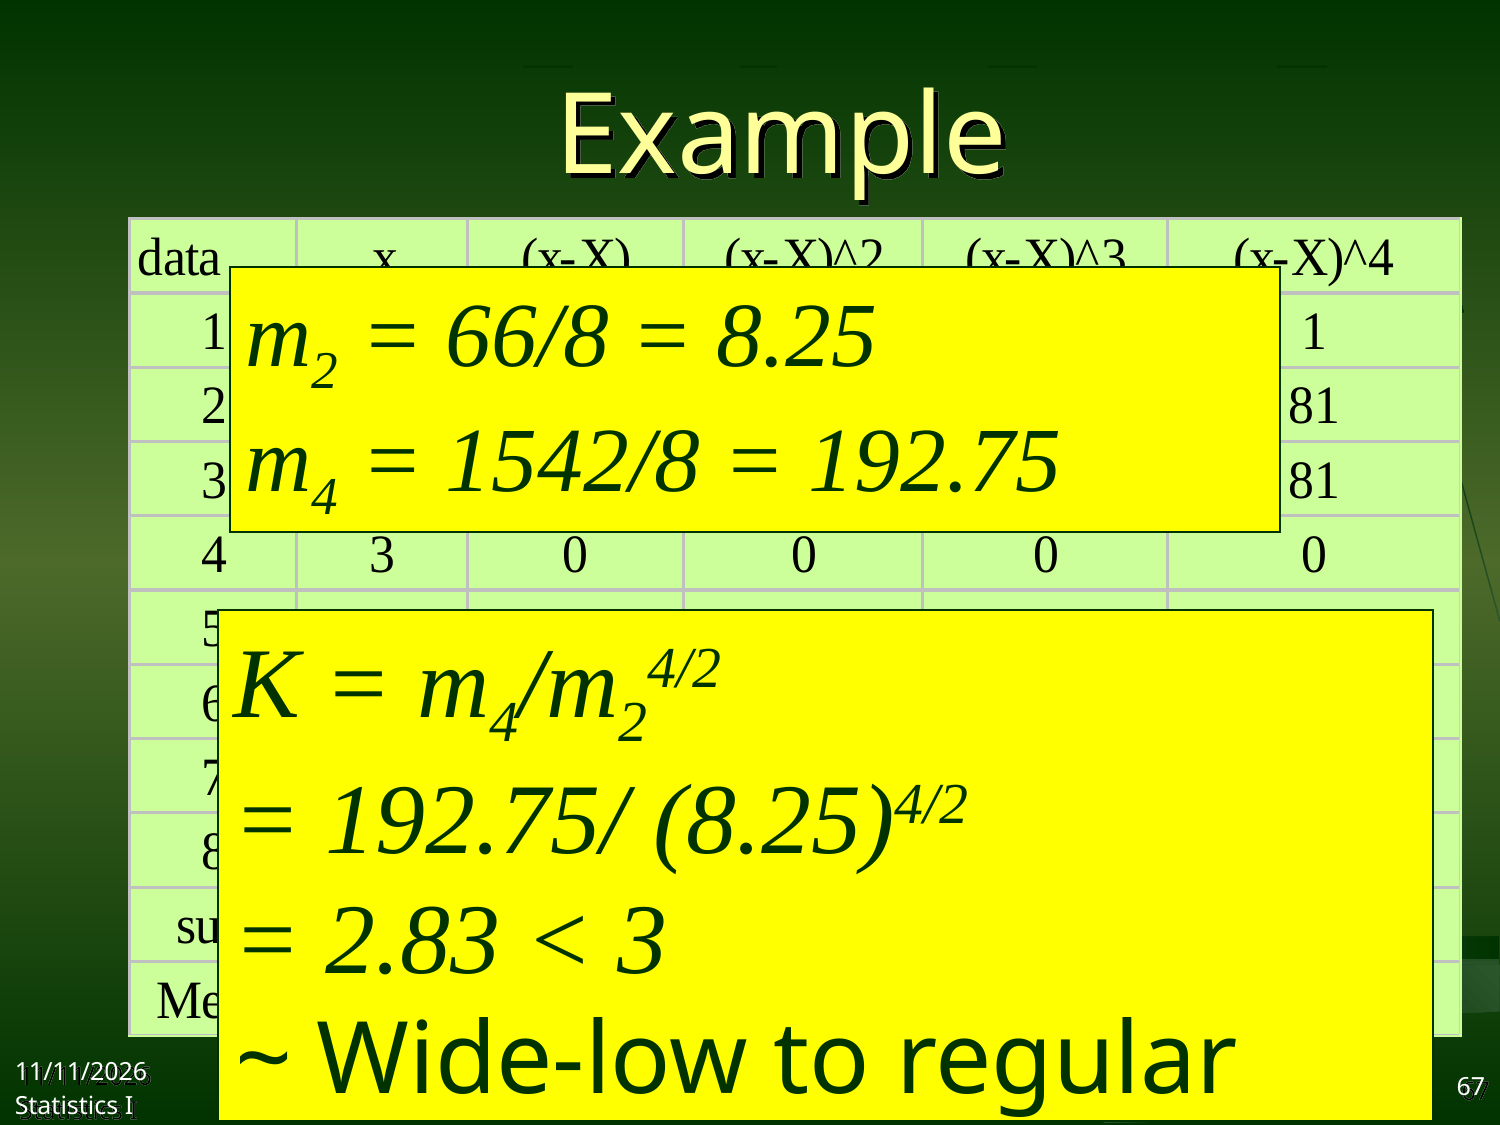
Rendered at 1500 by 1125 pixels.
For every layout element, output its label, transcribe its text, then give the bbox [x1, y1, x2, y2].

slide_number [0, 1049, 351, 1125]
title Example [147, 48, 1414, 209]
slide_number 67 [1149, 1049, 1500, 1125]
text_box K = m4/m24/2 = 192.75/ (8.25)4/2 = 2.83 < 3 ~ Wide-low to regular [218, 1047, 1433, 1121]
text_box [127, 216, 1463, 1038]
